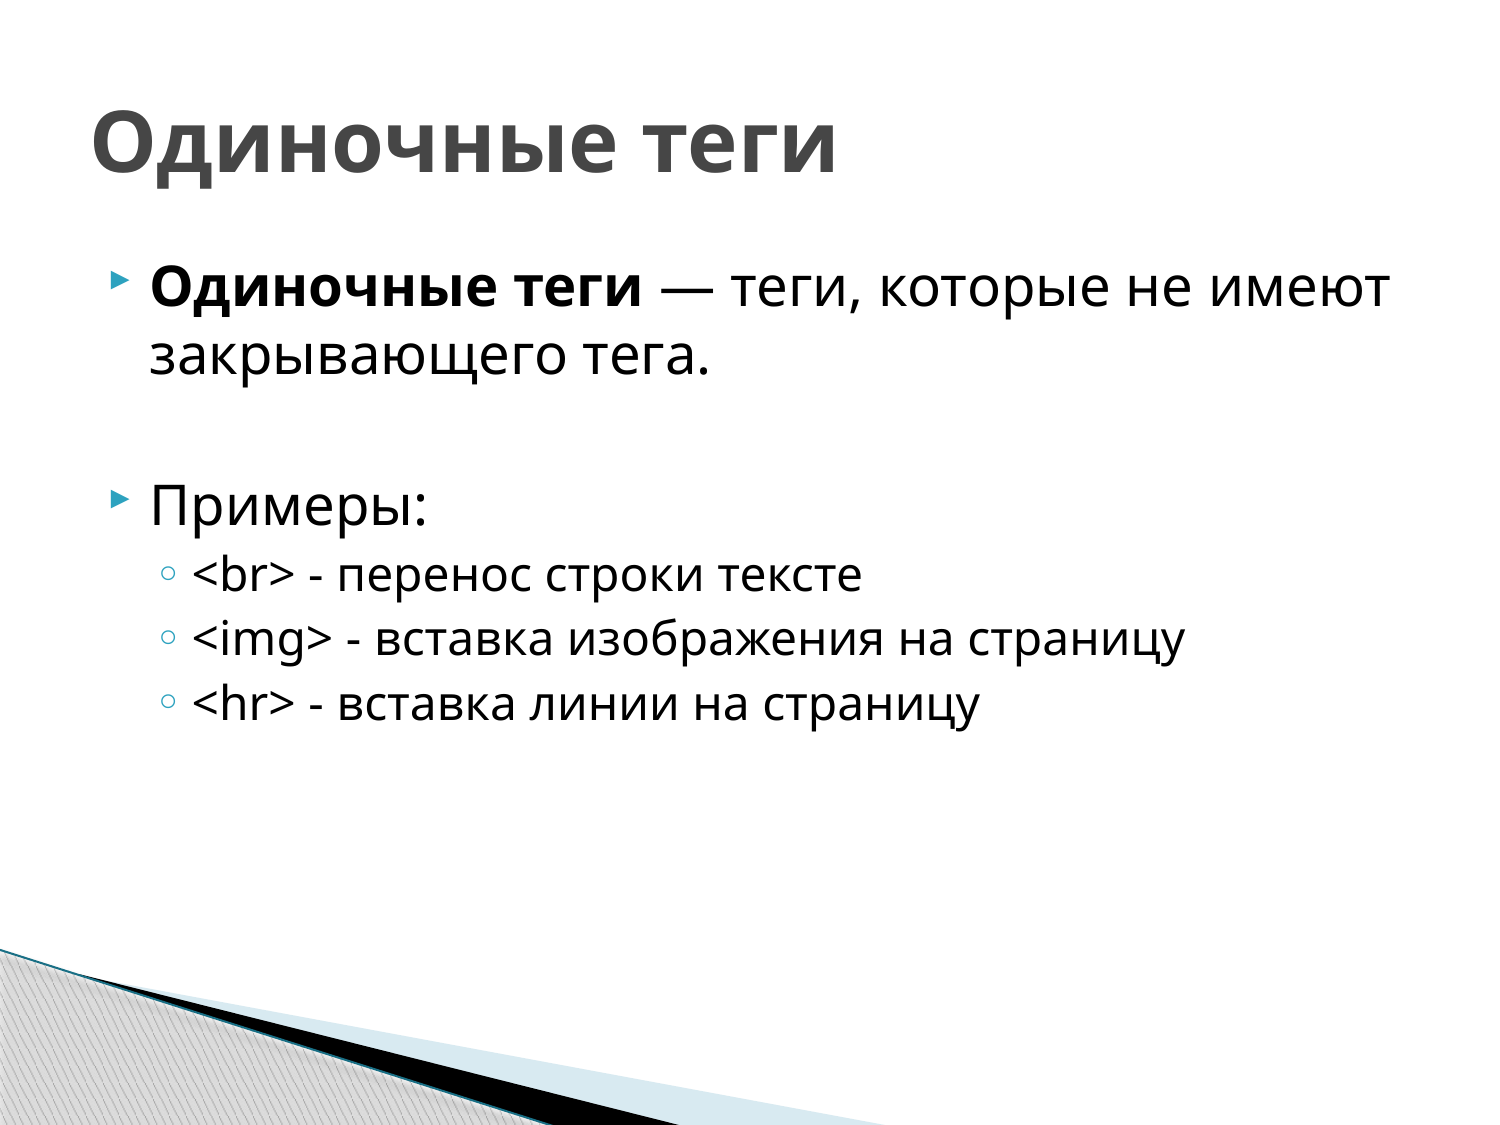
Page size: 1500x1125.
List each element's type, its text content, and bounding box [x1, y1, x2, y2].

list Одиночные теги — теги, которые не имеют закрывающего тега. Примеры: <br> - перенос строки тексте <img> - вставка изображения на страницу <hr> - вставка линии на страницу [75, 243, 1425, 986]
title Одиночные теги [75, 45, 1425, 233]
